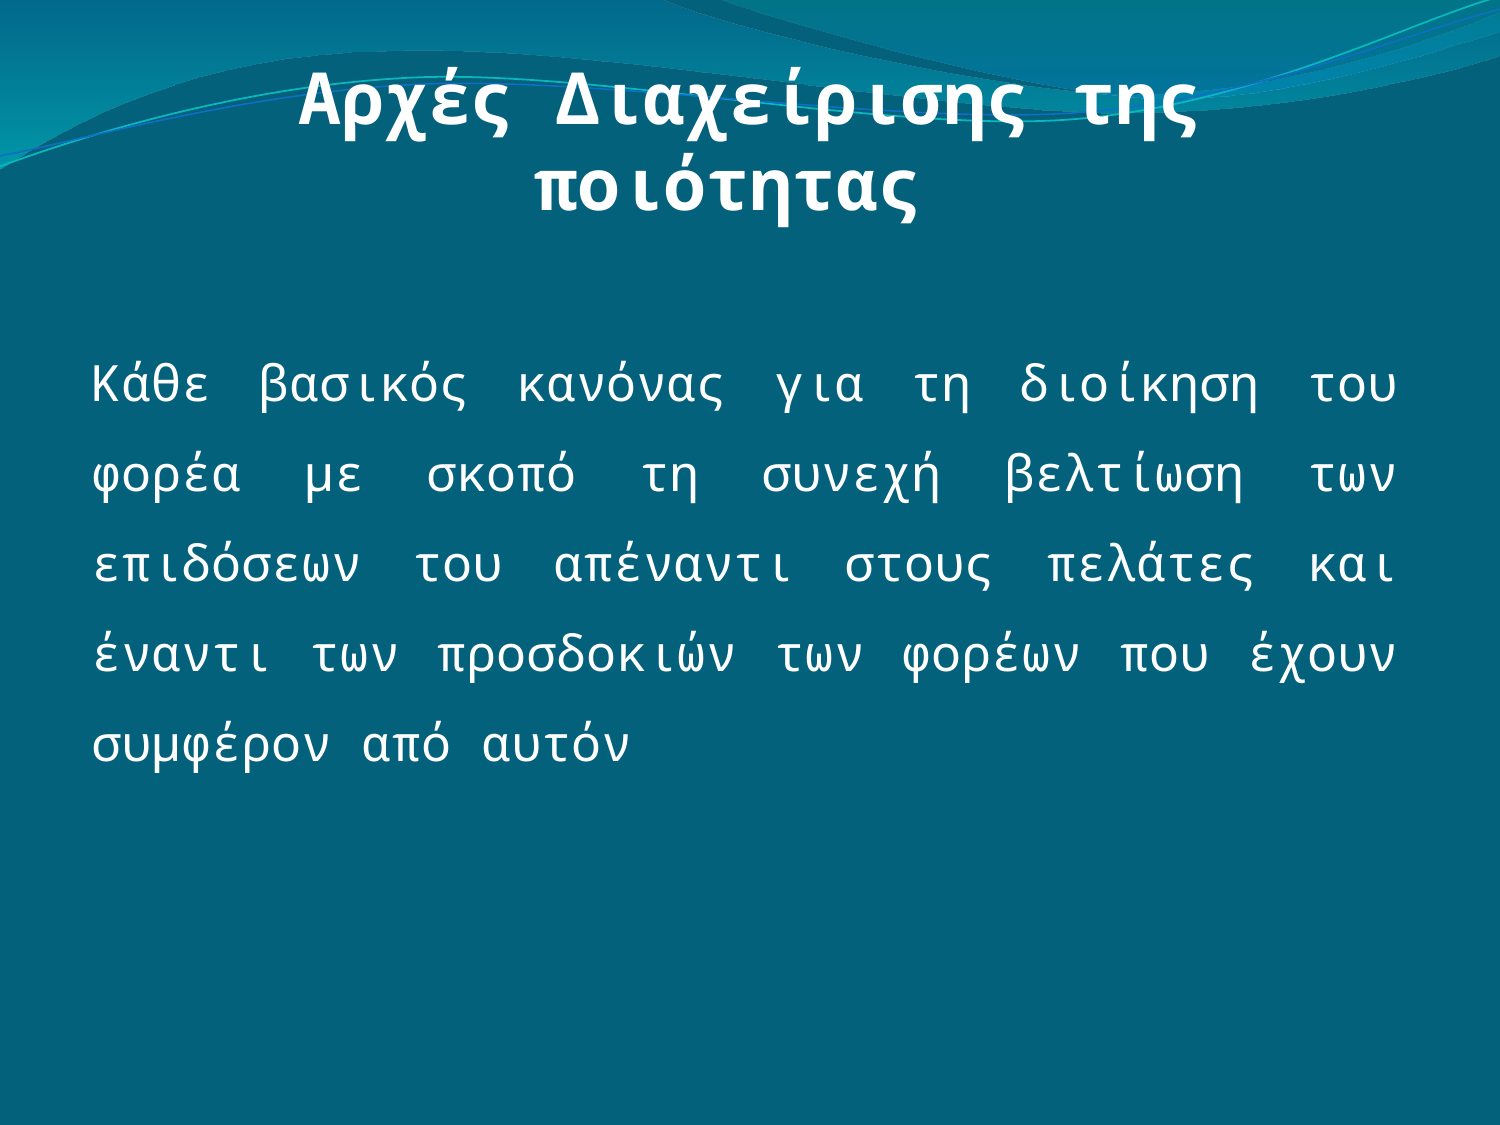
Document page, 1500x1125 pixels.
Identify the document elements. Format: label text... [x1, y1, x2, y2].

text_box Αρχές Διαχείρισης της ποιότητας [74, 45, 1425, 233]
text_box Κάθε βασικός κανόνας για τη διοίκηση του φορέα με σκοπό τη συνεχή βελτίωση των επιδόσεων του απέναντι στους πελάτες και έναντι των προσδοκιών των φορέων που έχουν συμφέρον από αυτόν [76, 314, 1412, 780]
